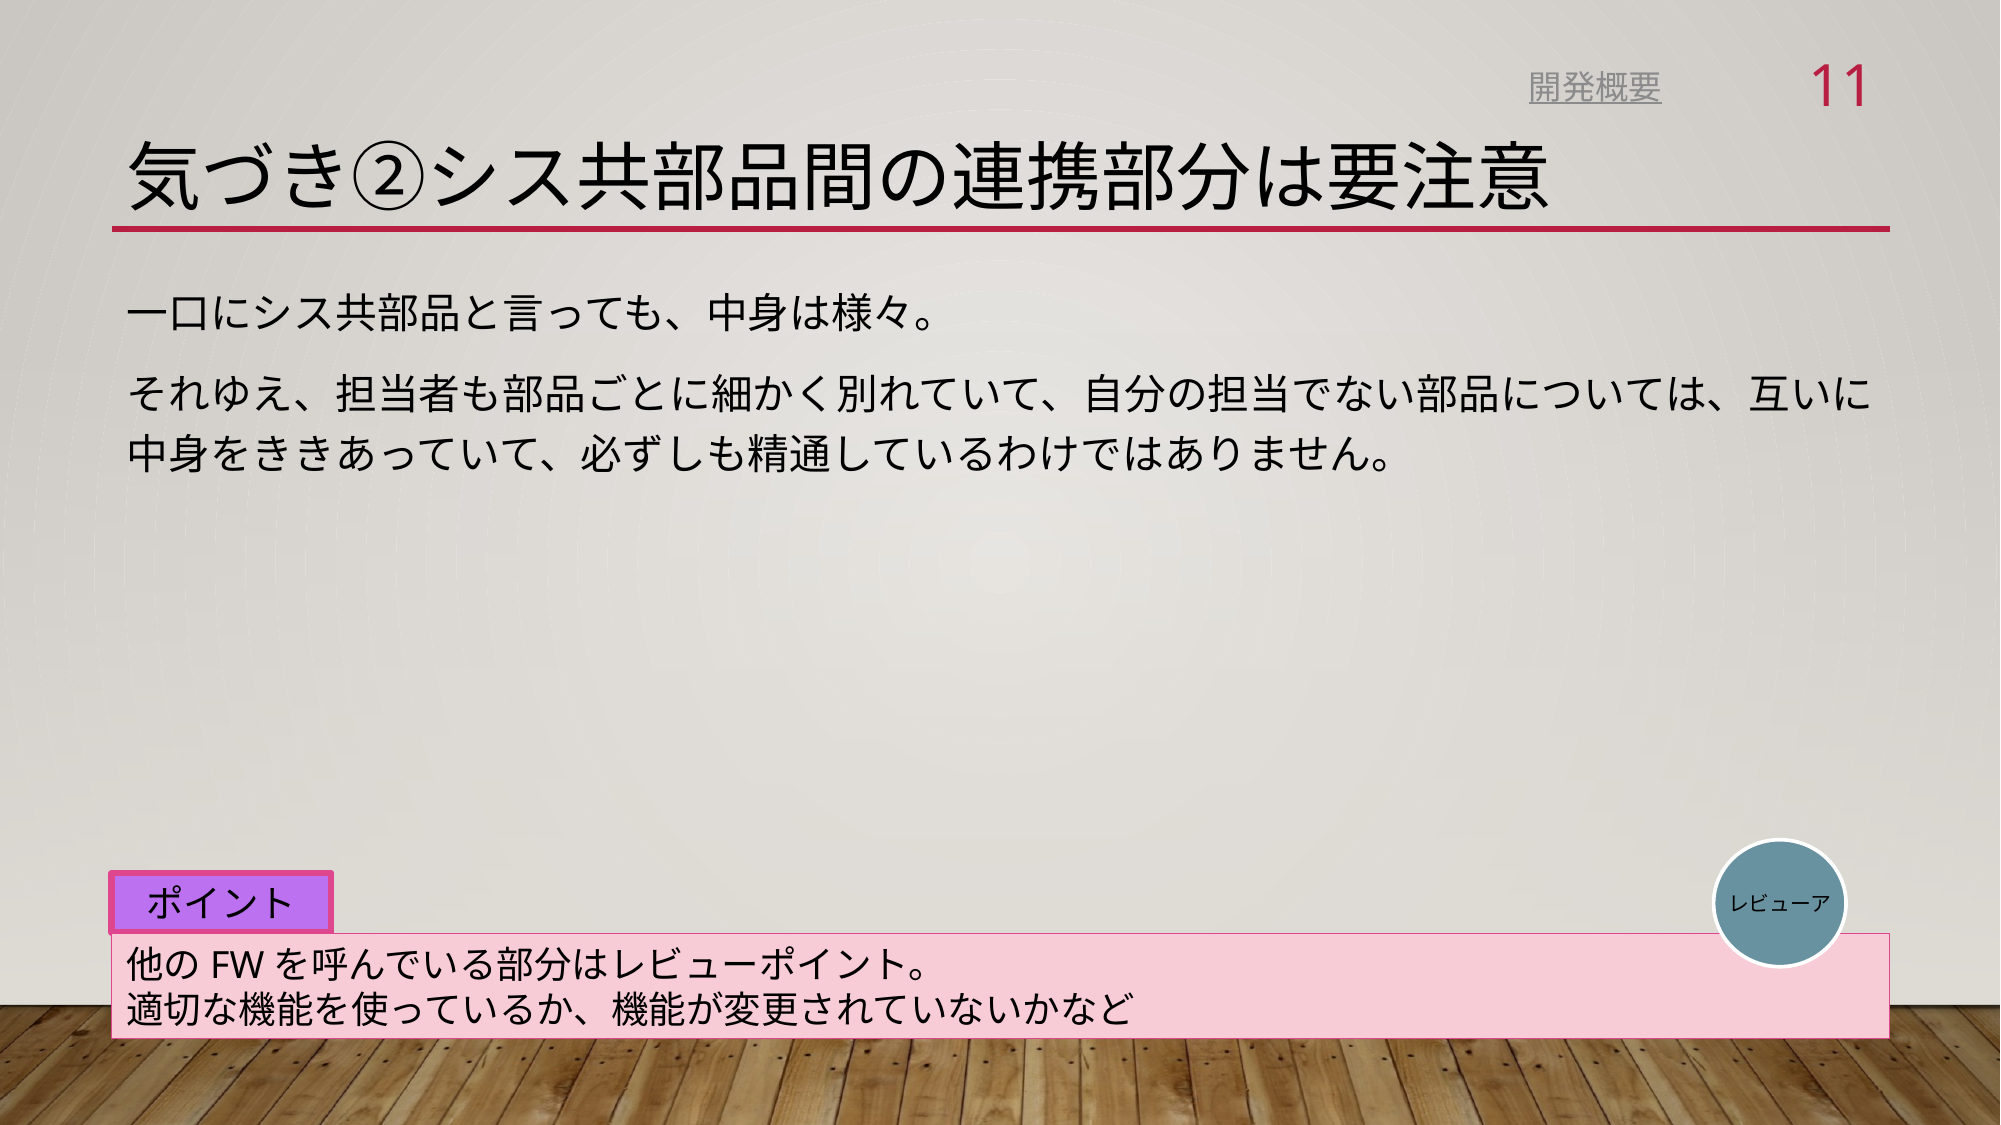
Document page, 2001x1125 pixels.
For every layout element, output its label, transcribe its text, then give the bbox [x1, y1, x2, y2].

text_box 他のFWを呼んでいる部分はレビューポイント。 適切な機能を使っているか、機能が変更されていないかなど [111, 933, 1890, 1039]
slide_number 10 [1756, 40, 1890, 92]
text_box ポイント [111, 872, 332, 933]
footer 開発概要 [1467, 60, 1724, 112]
picture [0, 1005, 2000, 1125]
list 一口にシス共部品と言っても、中身は様々。 それゆえ、担当者も部品ごとに細かく別れていて、自分の担当でない部品については、互いに中身をききあっていて、必ずしも精通しているわけではありません。 [111, 269, 1890, 933]
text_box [1669, 839, 1890, 967]
title 気づき②シス共部品間の連携部分は要注意 [111, 131, 1580, 230]
